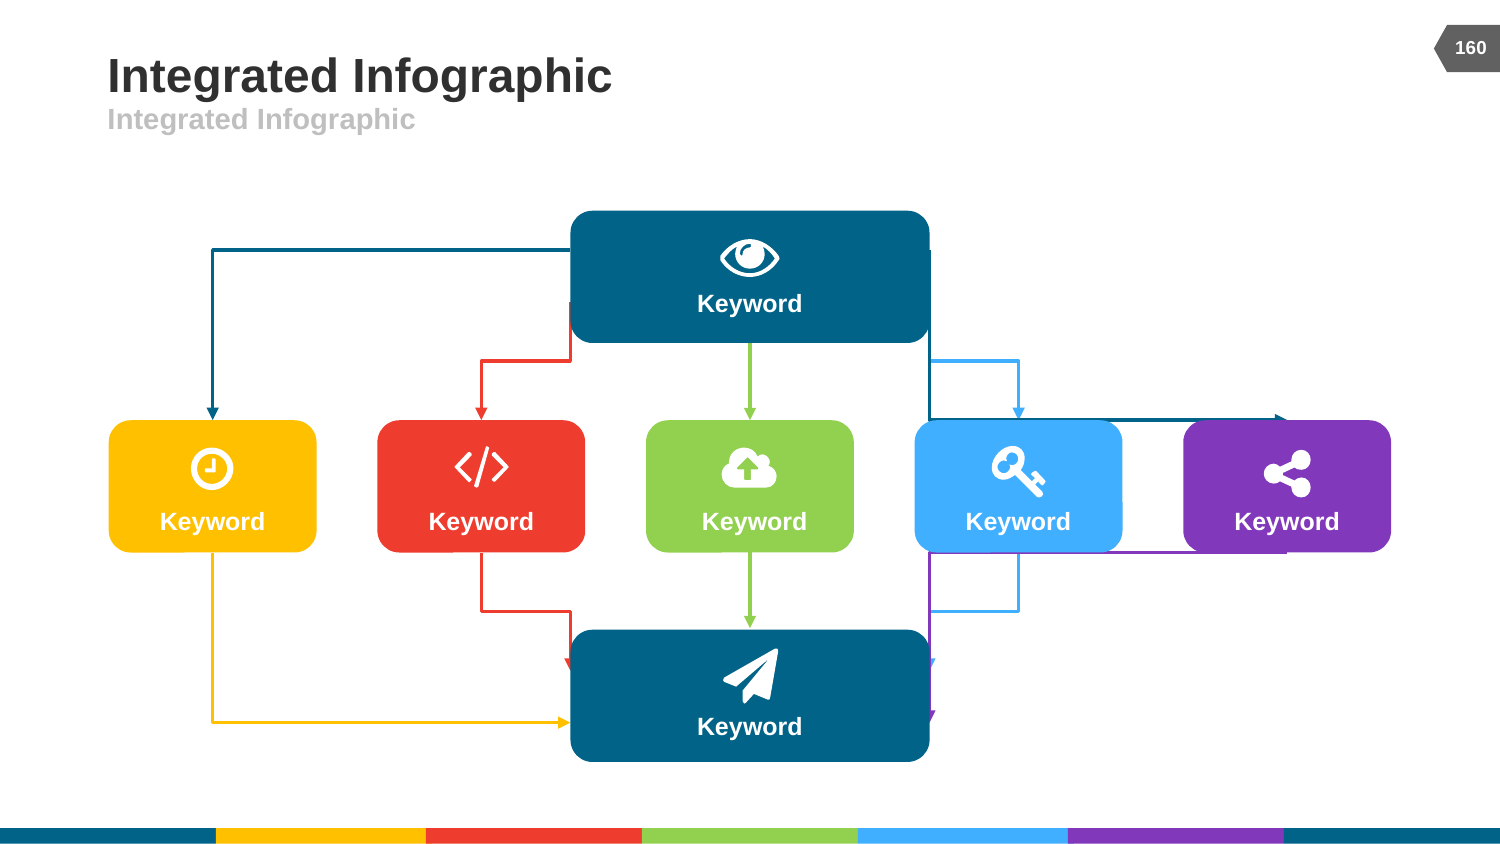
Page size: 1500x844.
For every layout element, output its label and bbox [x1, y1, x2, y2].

text_box [108, 210, 1392, 763]
slide_number [1439, 24, 1500, 70]
list [107, 101, 783, 135]
title [107, 43, 1033, 102]
